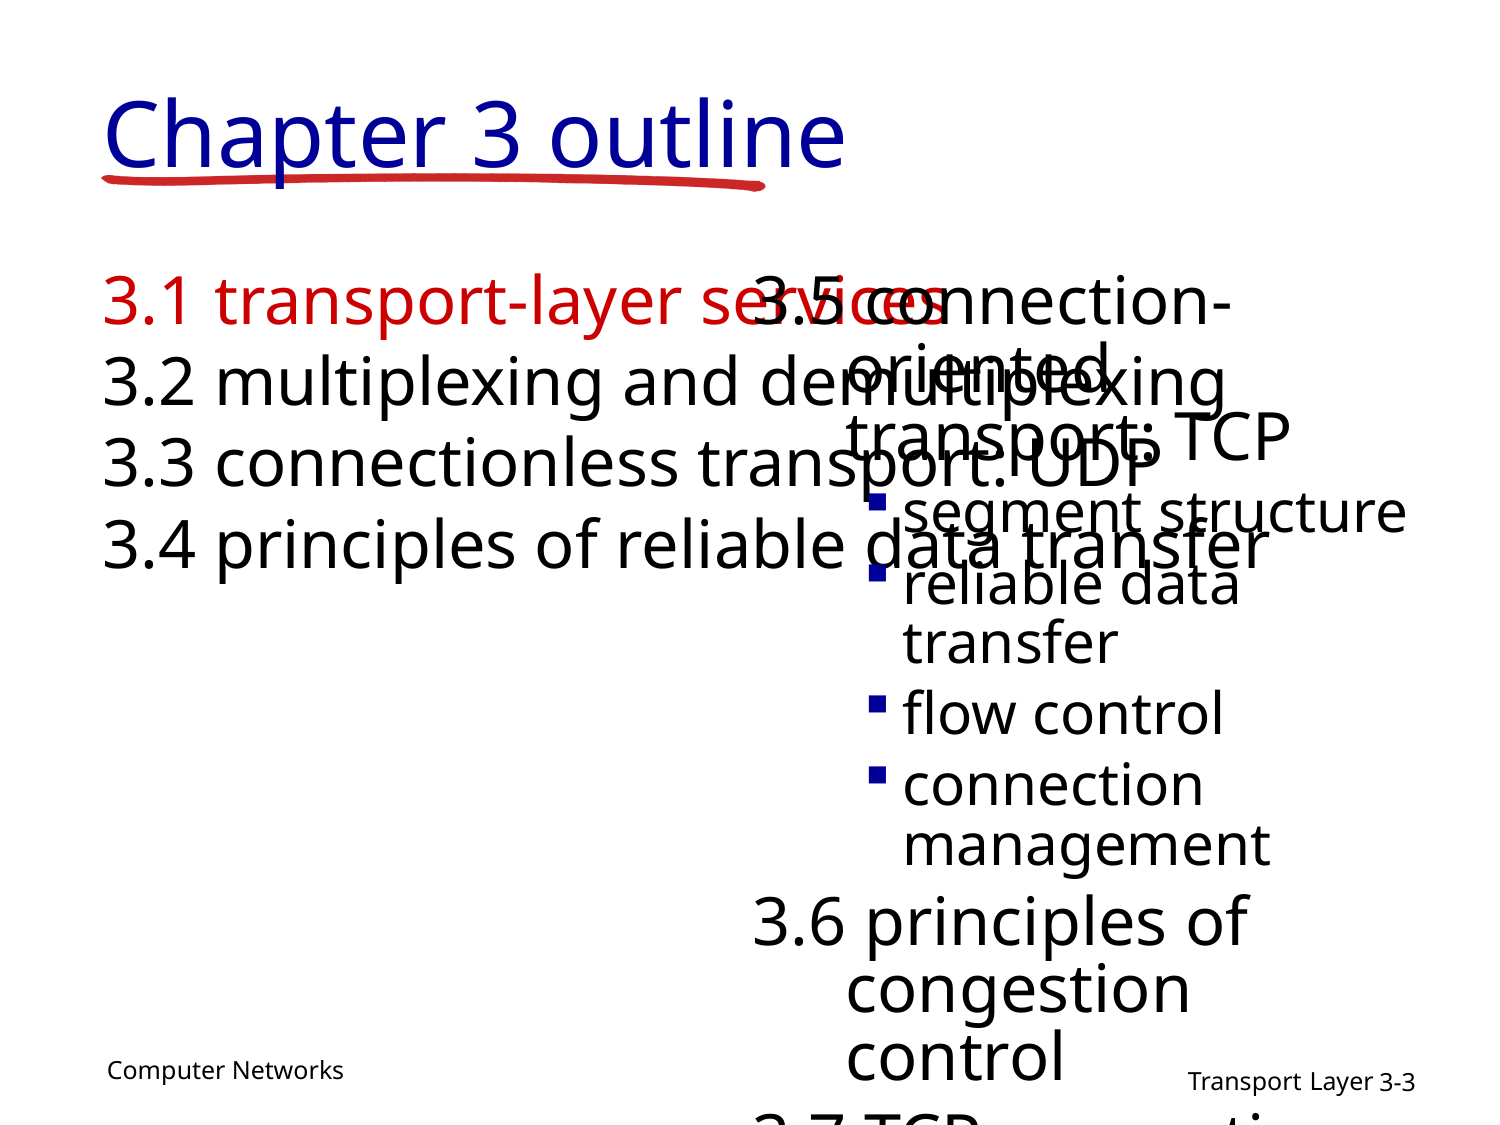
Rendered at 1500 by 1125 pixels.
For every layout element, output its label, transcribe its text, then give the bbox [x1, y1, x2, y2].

picture [98, 167, 774, 197]
list 3.5 connection-oriented transport: TCP segment structure reliable data transfer flow control connection management 3.6 principles of congestion control 3.7 TCP congestion control [737, 262, 1435, 1025]
slide_number 3-3 [1364, 1058, 1476, 1105]
title Chapter 3 outline [87, 37, 1363, 225]
footer Transport Layer [913, 1053, 1389, 1101]
list 3.1 transport-layer services 3.2 multiplexing and demultiplexing 3.3 connectionless transport: UDP 3.4 principles of reliable data transfer [87, 262, 737, 1025]
slide_number Computer Networks [91, 1047, 405, 1097]
